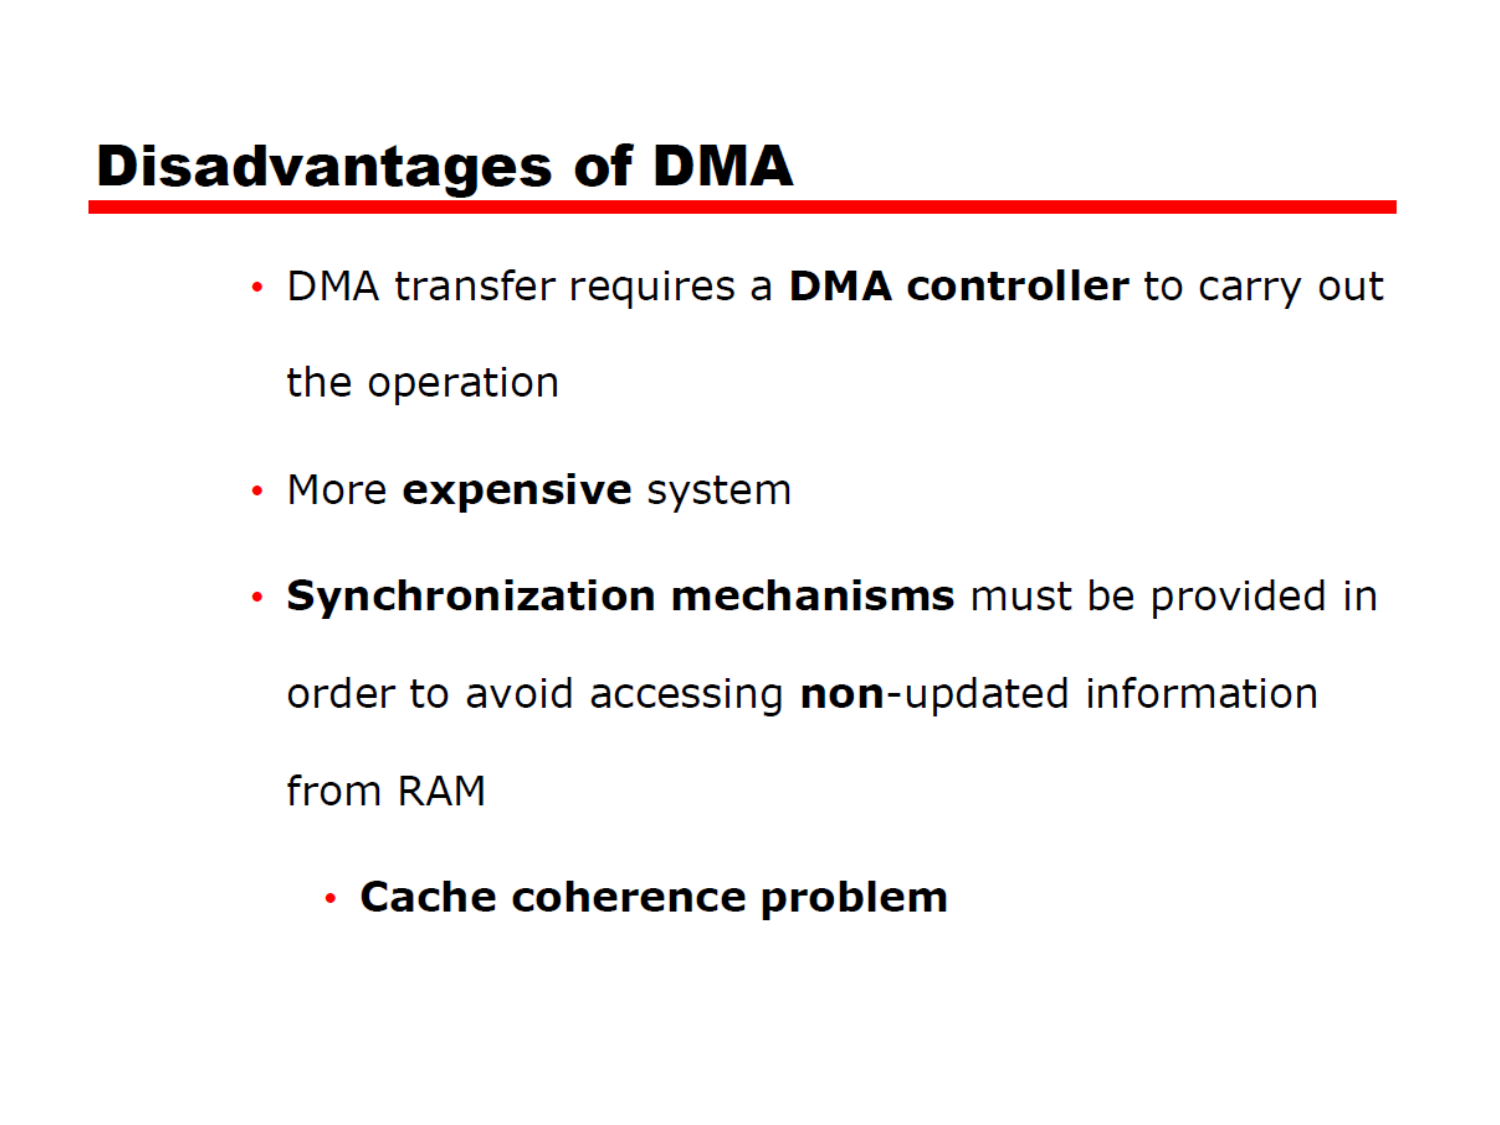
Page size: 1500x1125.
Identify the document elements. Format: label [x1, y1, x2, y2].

list [24, 62, 1476, 1113]
